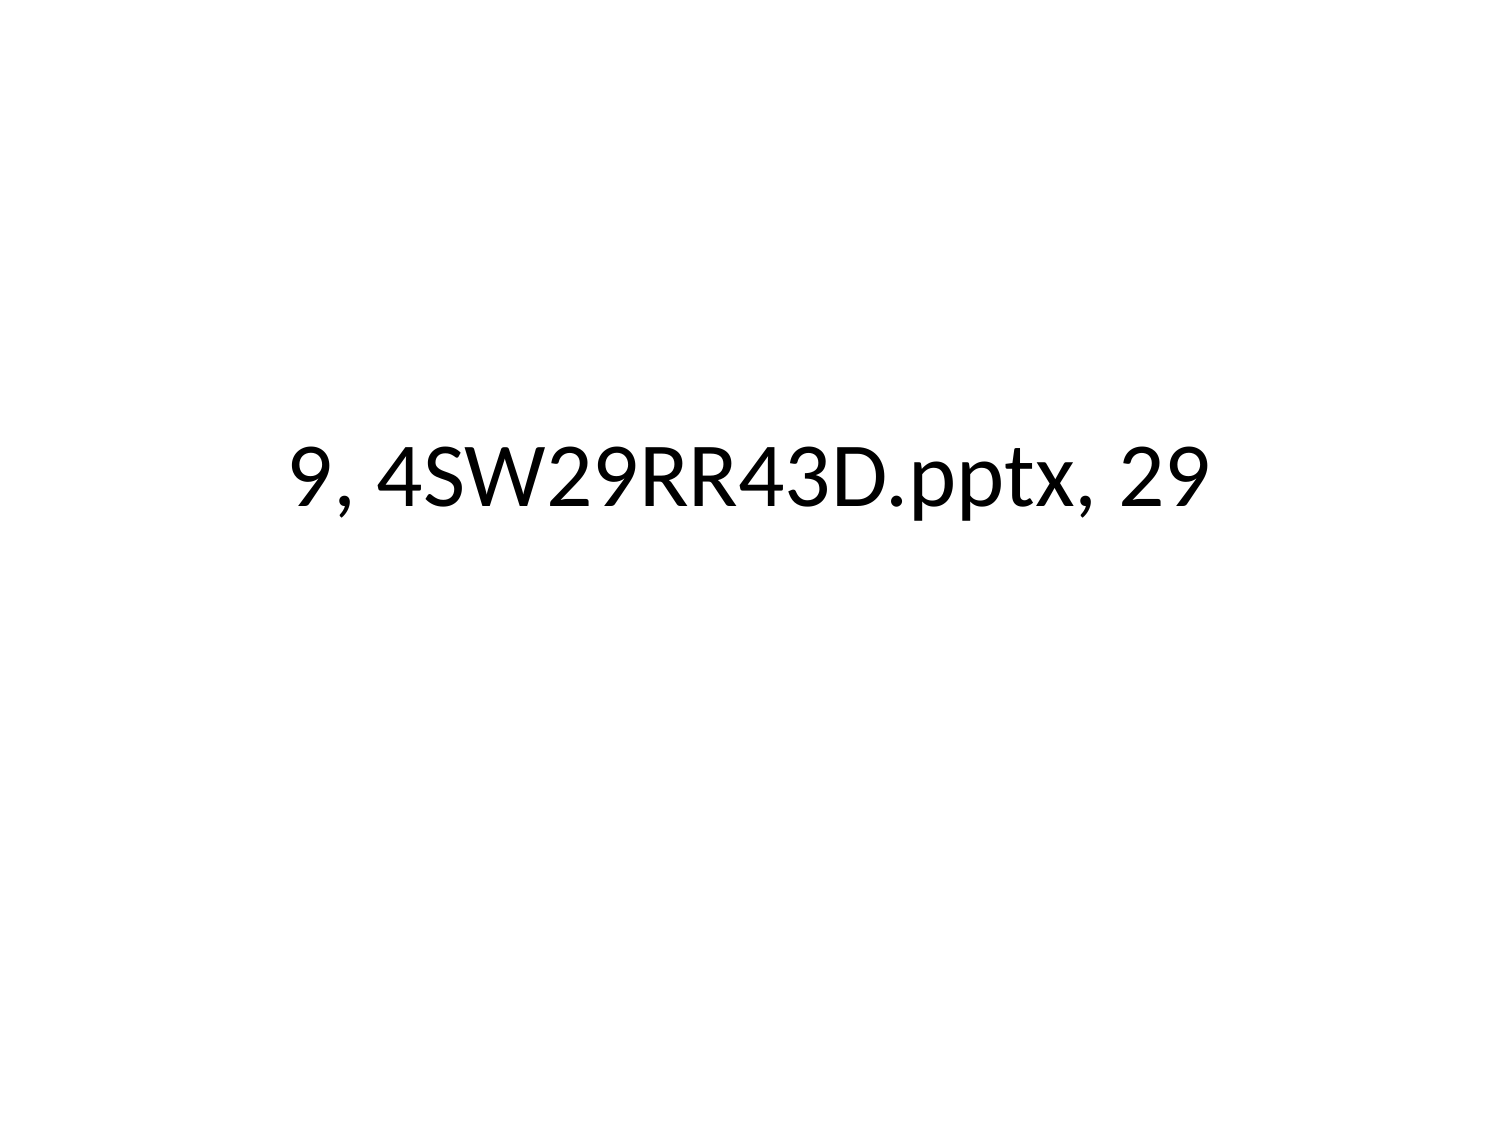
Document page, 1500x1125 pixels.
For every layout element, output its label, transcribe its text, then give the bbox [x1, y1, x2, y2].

title 9, 4SW29RR43D.pptx, 29 [112, 349, 1388, 591]
